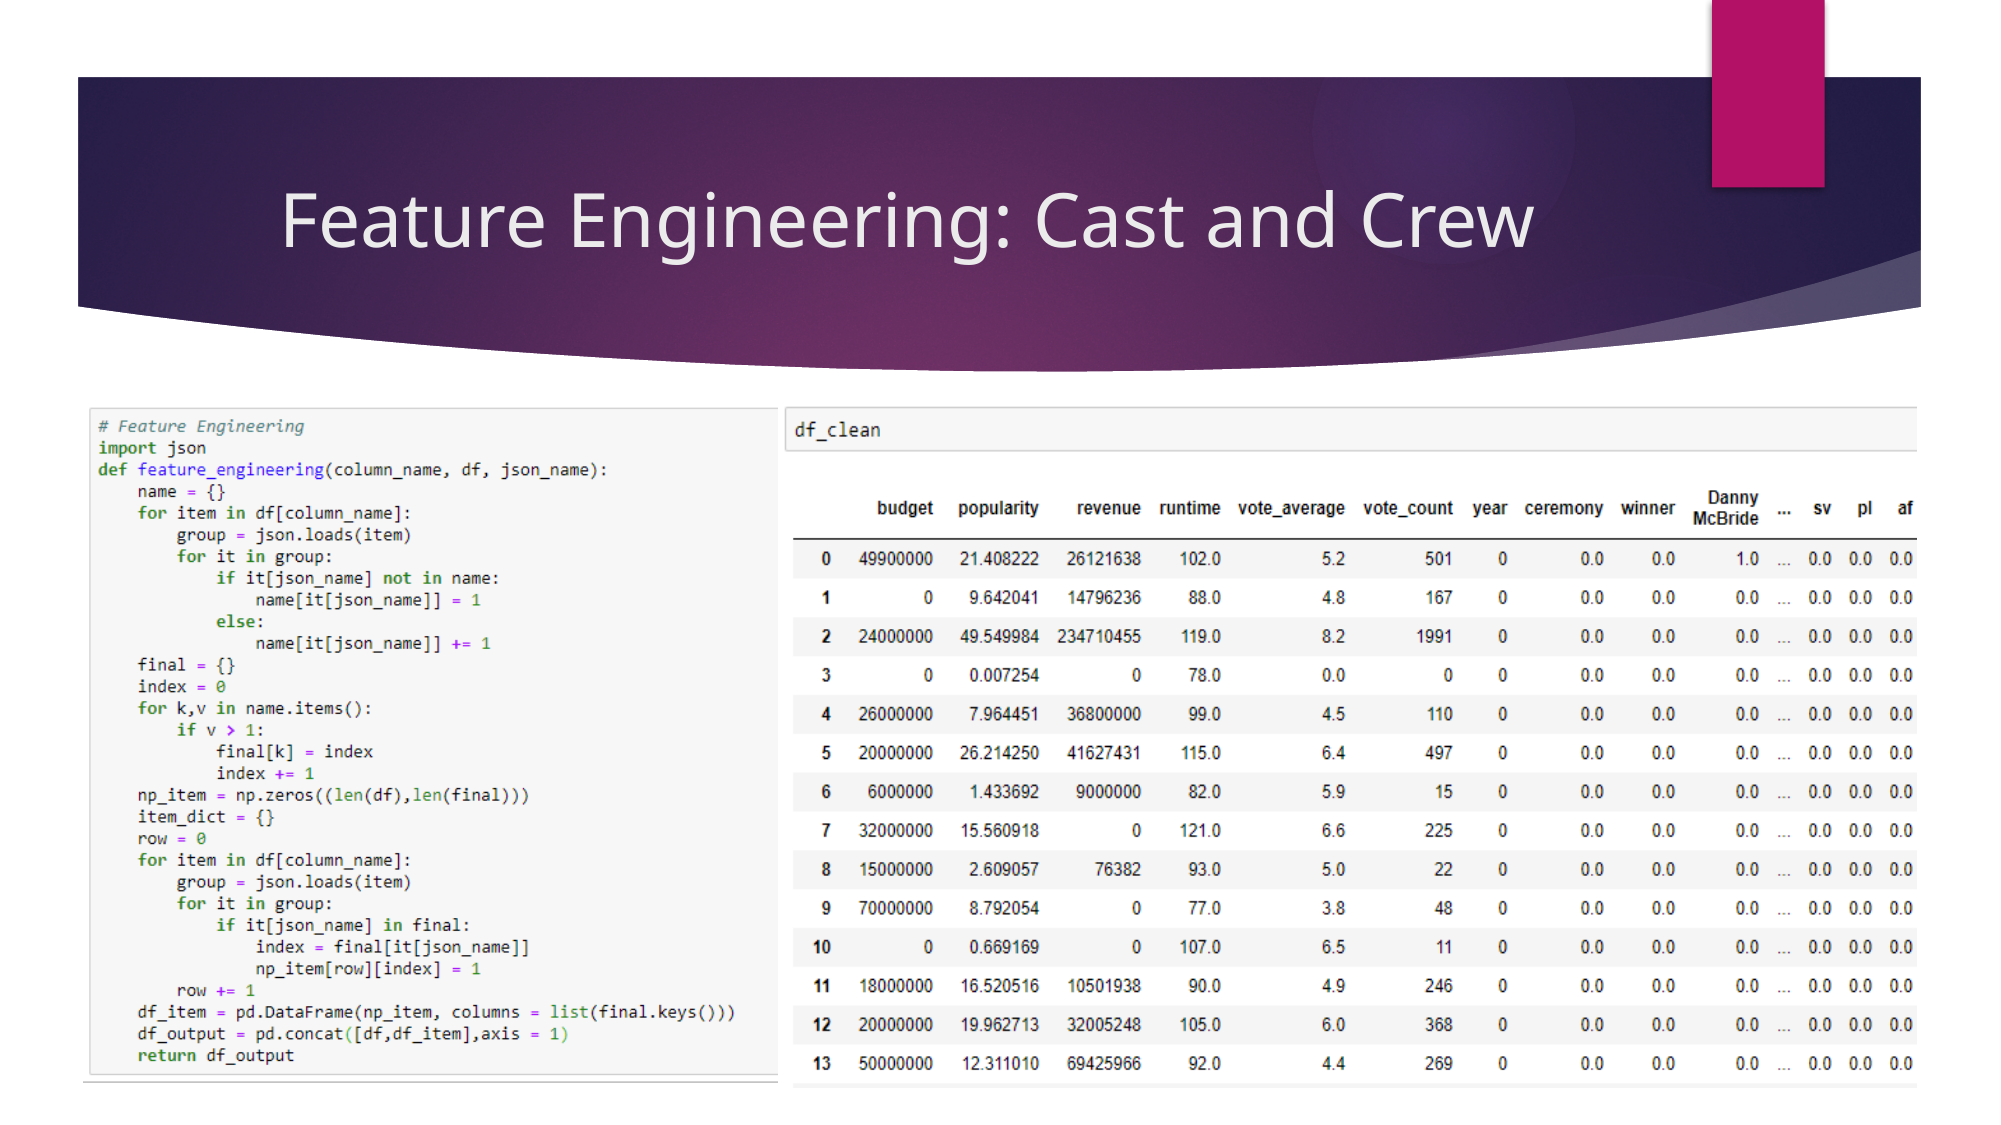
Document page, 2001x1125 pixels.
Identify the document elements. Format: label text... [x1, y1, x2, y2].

title Feature Engineering: Cast and Crew [189, 159, 1627, 276]
picture [778, 404, 1917, 1088]
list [83, 404, 776, 1088]
